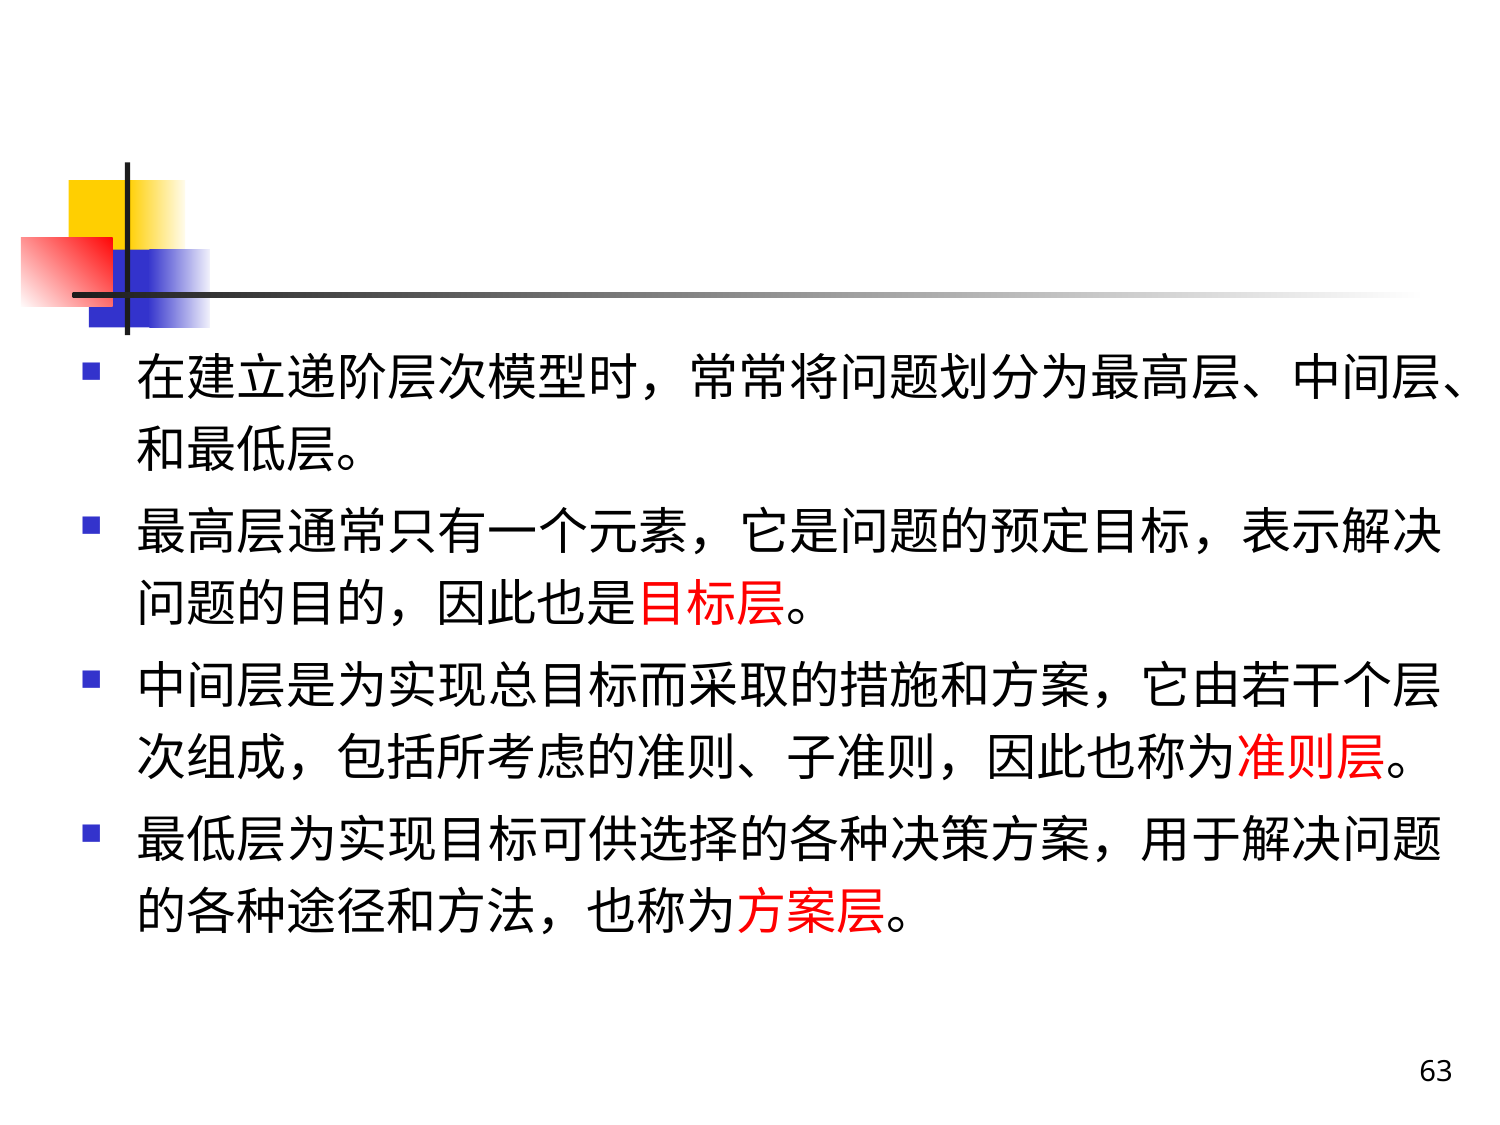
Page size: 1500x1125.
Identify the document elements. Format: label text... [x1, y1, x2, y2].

list 在建立递阶层次模型时，常常将问题划分为最高层、中间层、和最低层。 最高层通常只有一个元素，它是问题的预定目标，表示解决问题的目的，因此也是目标层。 中间层是为实现总目标而采取的措施和方案，它由若干个层次组成，包括所考虑的准则、子准则，因此也称为准则层。 最低层为实现目标可供选择的各种决策方案，用于解决问题的各种途径和方法，也称为方案层。 [64, 326, 1458, 1042]
slide_number 63 [1155, 1024, 1468, 1100]
